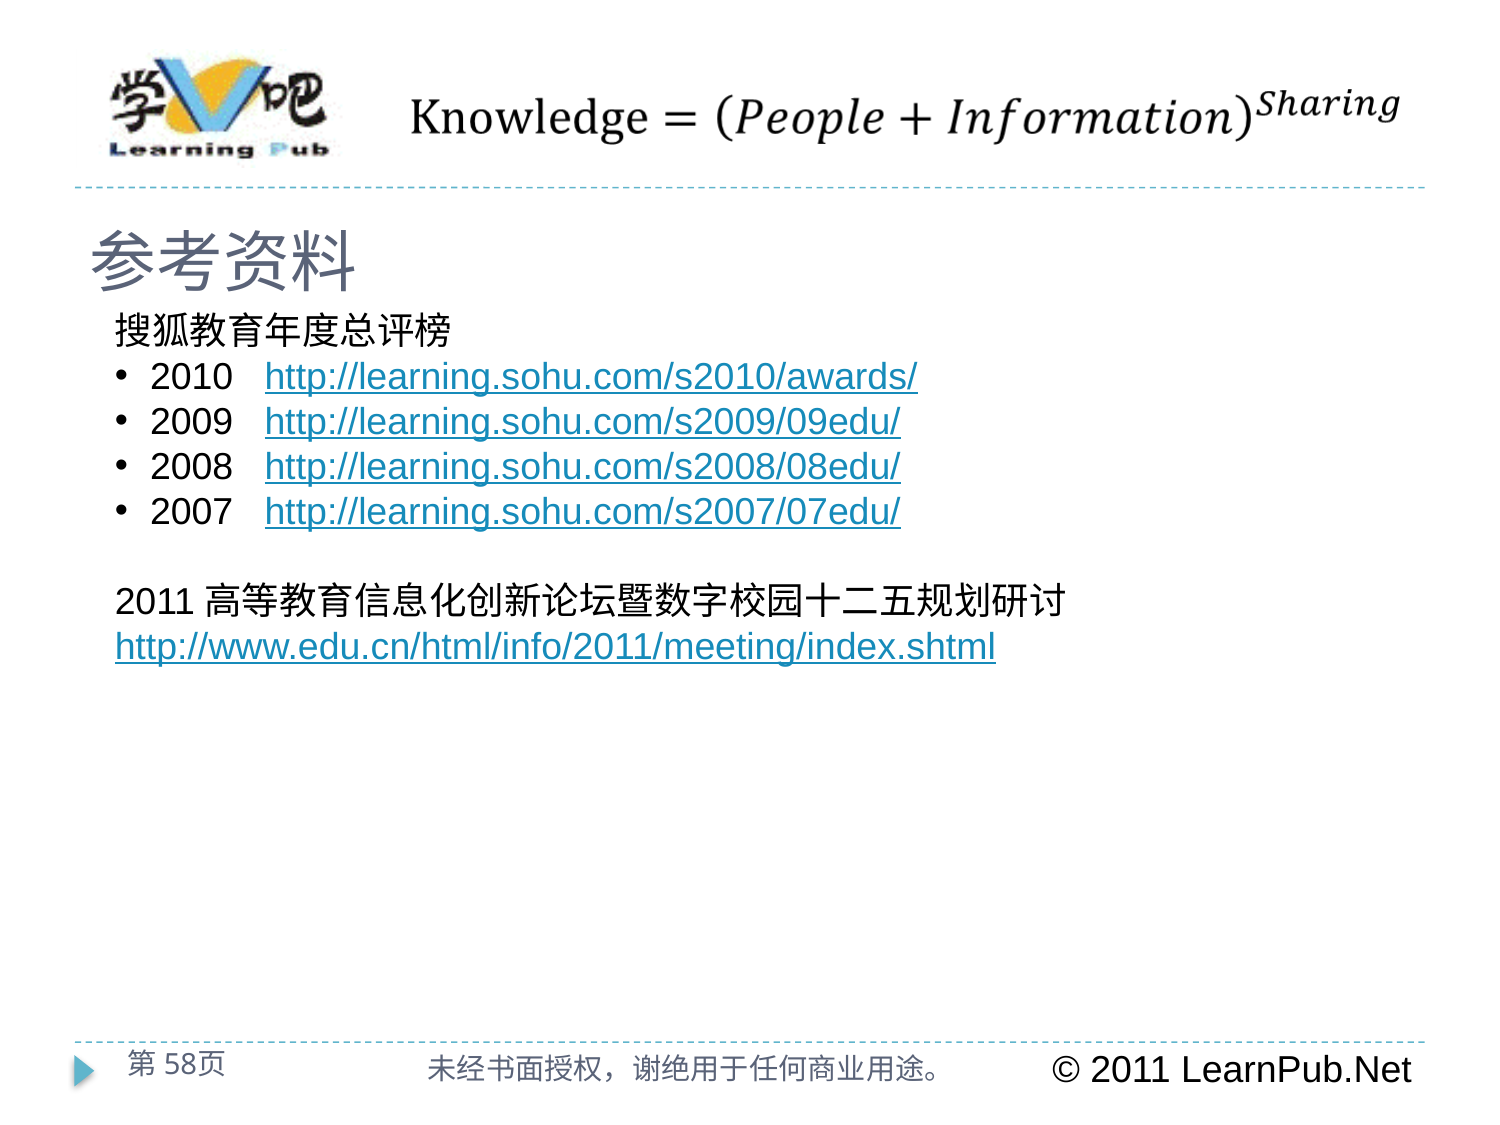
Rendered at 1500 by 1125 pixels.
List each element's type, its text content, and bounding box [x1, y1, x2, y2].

picture [75, 49, 363, 168]
title 参考资料 [75, 212, 1425, 300]
slide_number 第58页 [112, 1037, 362, 1098]
text_box 搜狐教育年度总评榜 2010 http://learning.sohu.com/s2010/awards/ 2009 http://learning.sohu.com/s2009/09edu/ 2008 http://learning.sohu.com/s2008/08edu/ 2007 http://learning.sohu.com/s2007/07edu/ 2011高等教育信息化创新论坛暨数字校园十二五规划研讨 http://www.edu.cn/html/info/2011/meeting/index.shtml [99, 299, 1425, 990]
picture [387, 74, 1425, 153]
footer 未经书面授权，谢绝用于任何商业用途。 [412, 1042, 1013, 1103]
